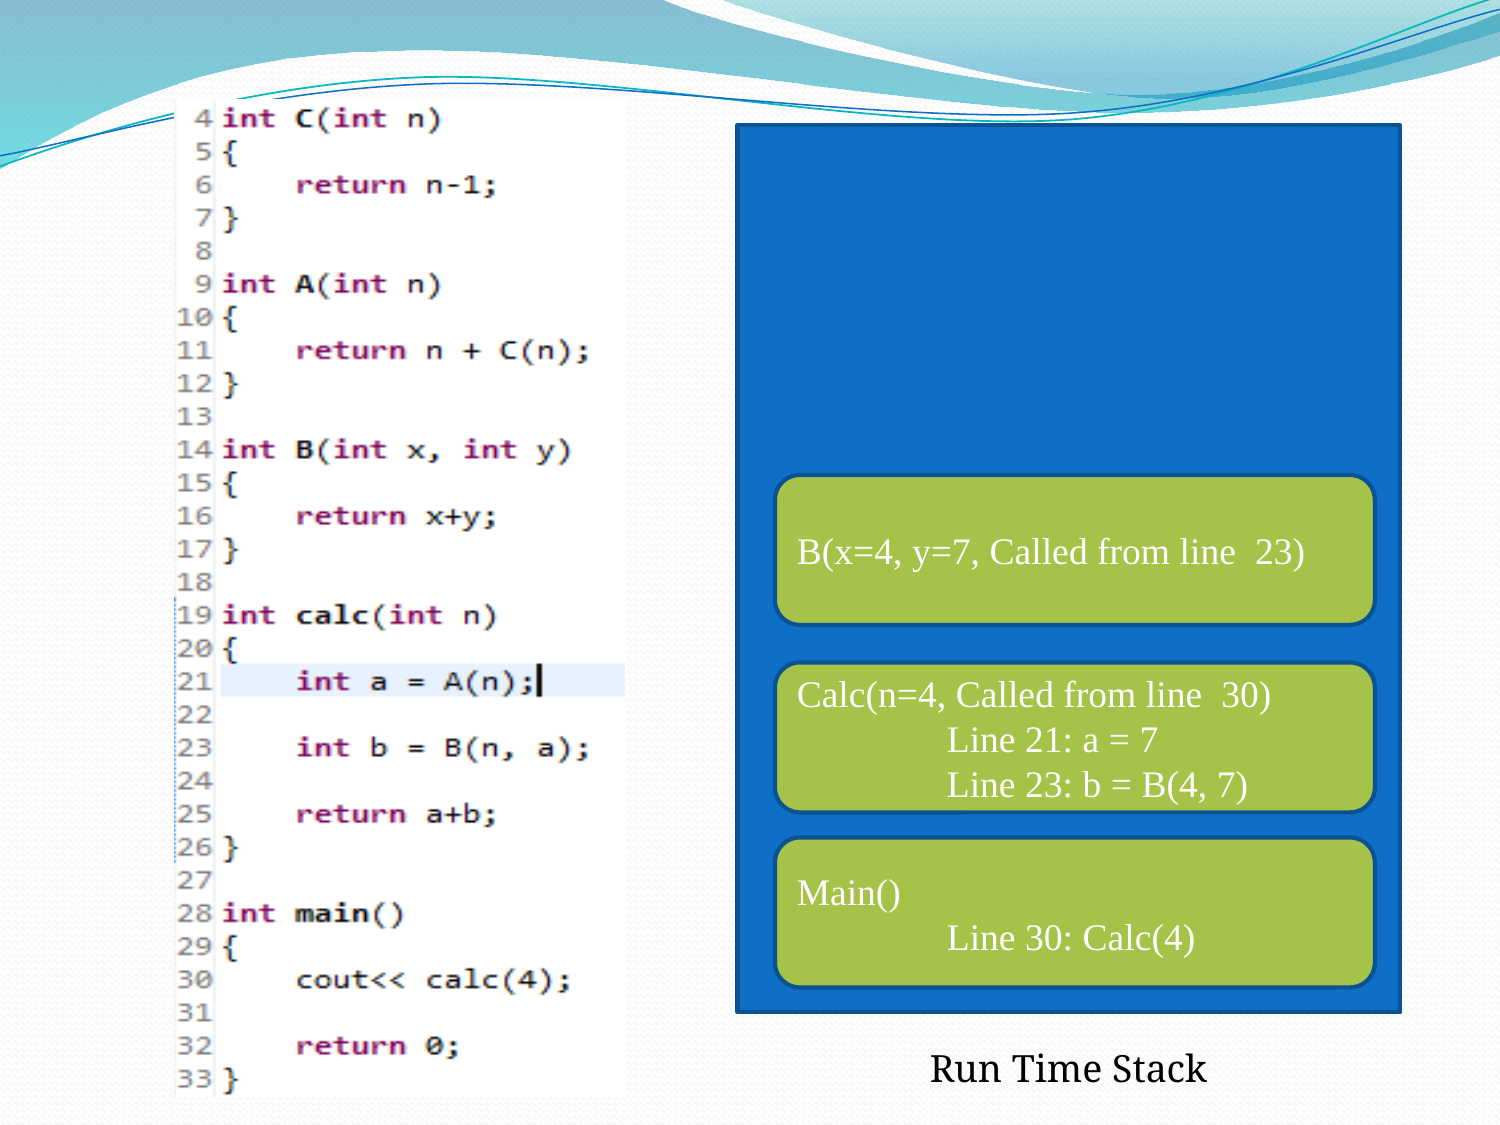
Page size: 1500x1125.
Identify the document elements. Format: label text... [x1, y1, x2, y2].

text_box [735, 123, 1402, 1014]
text_box Run Time Stack [915, 1037, 1223, 1098]
text_box B(x=4, y=7, Called from line 23) [772, 472, 1378, 628]
picture [174, 99, 626, 1098]
text_box Calc(n=4, Called from line 30) Line 21: a = 7 Line 23: b = B(4, 7) [772, 660, 1378, 815]
text_box Main() Line 30: Calc(4) [772, 835, 1378, 990]
